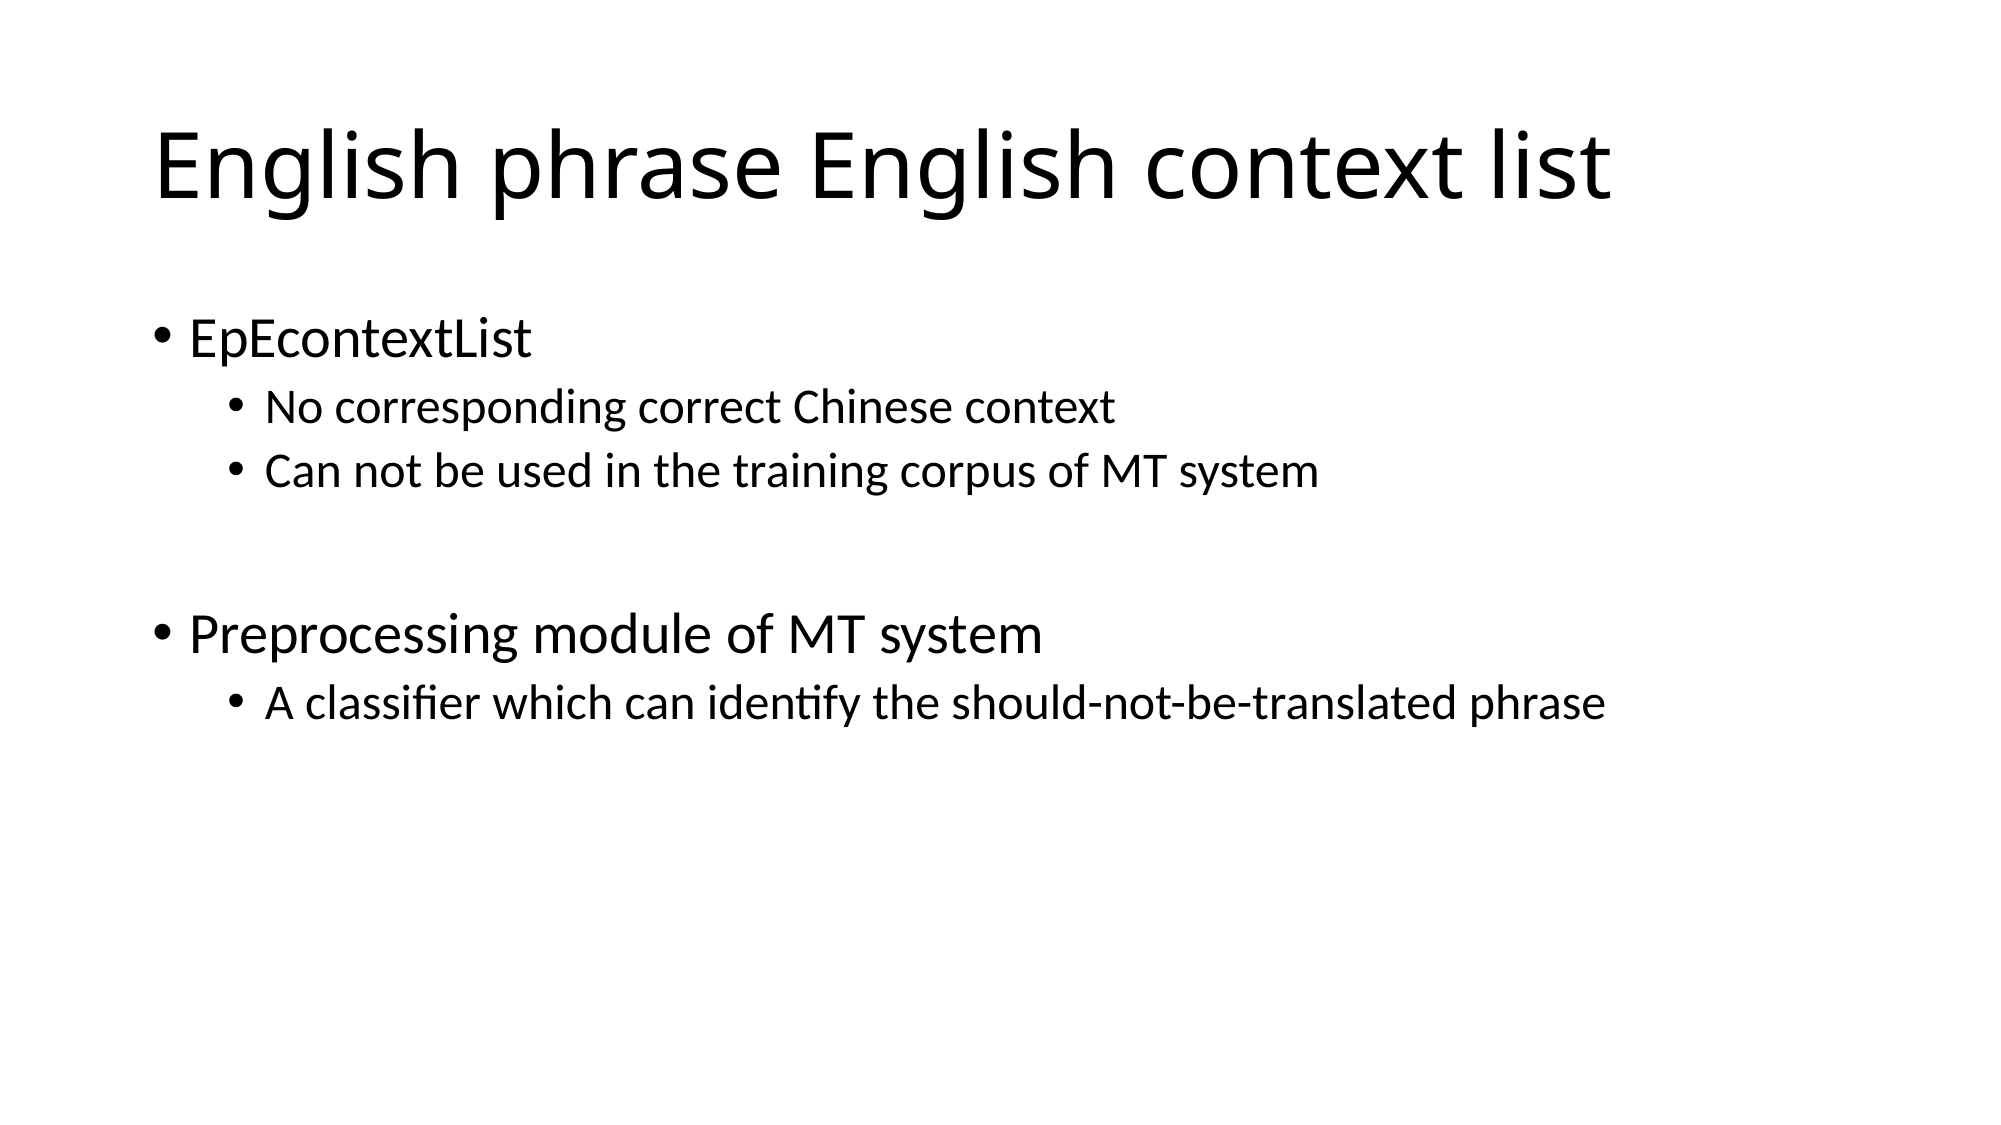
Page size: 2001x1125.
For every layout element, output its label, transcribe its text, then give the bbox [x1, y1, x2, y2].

list EpEcontextList No corresponding correct Chinese context Can not be used in the training corpus of MT system Preprocessing module of MT system A classifier which can identify the should-not-be-translated phrase [137, 299, 1863, 1014]
title English phrase English context list [137, 59, 1863, 278]
